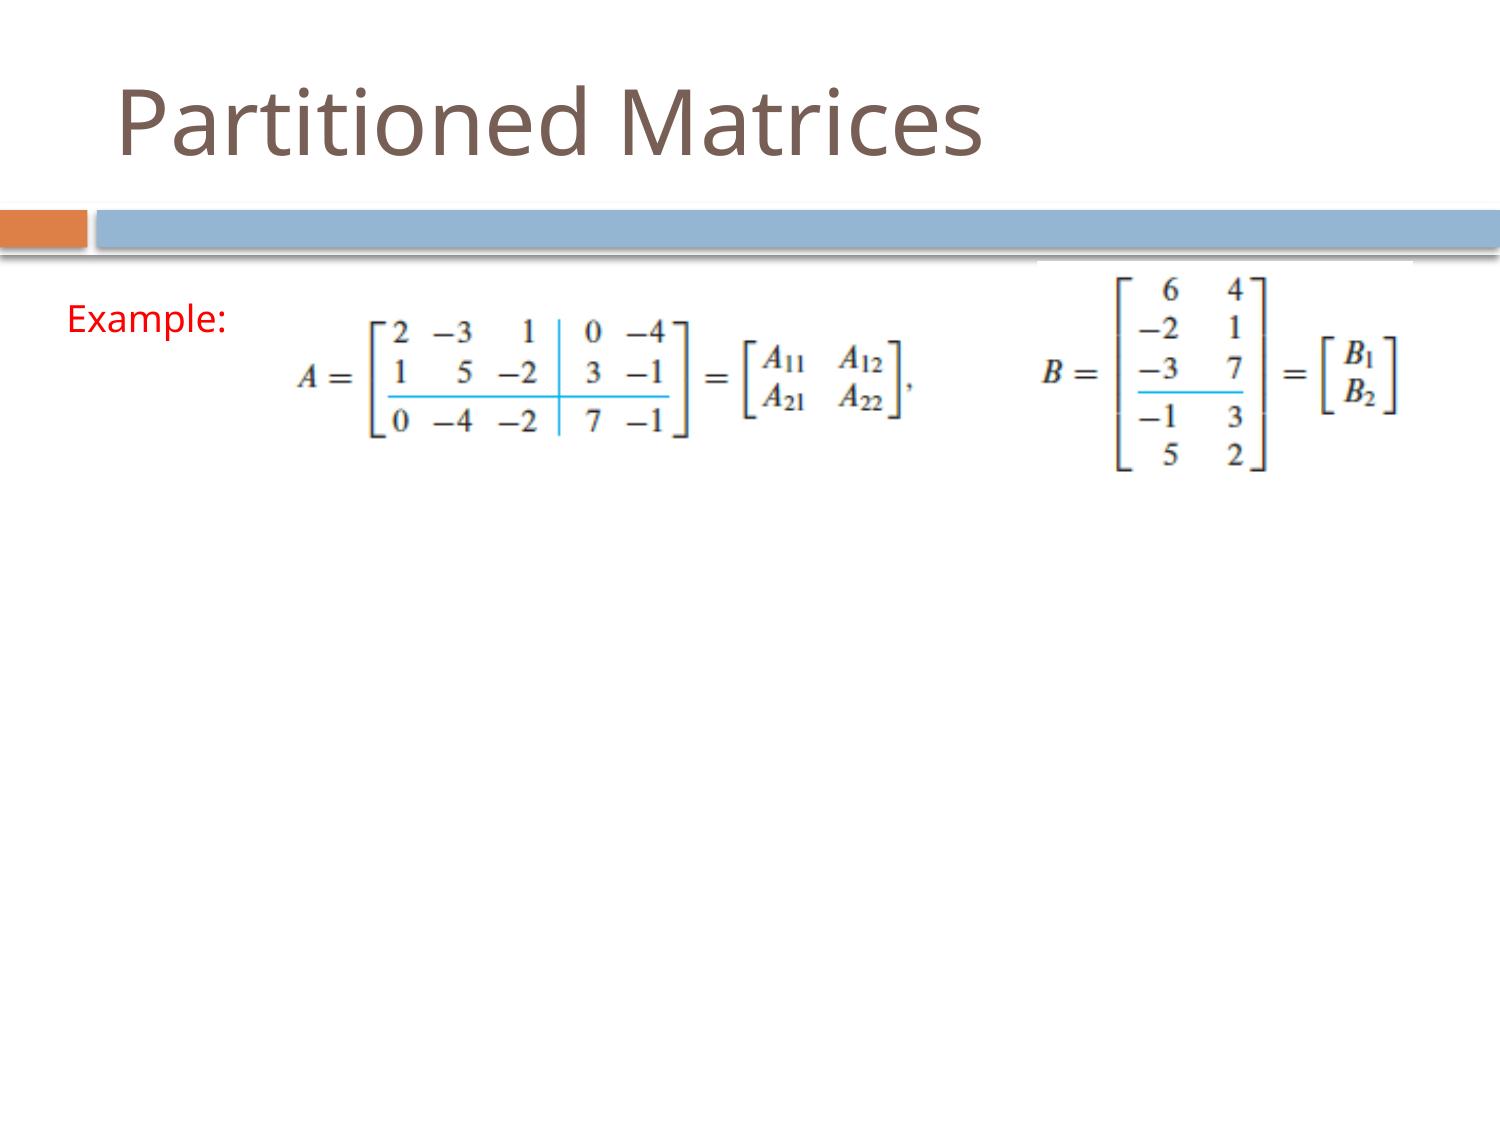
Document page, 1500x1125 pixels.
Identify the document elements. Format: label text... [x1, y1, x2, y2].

text_box Example: [51, 287, 242, 348]
title Partitioned Matrices [99, 37, 1438, 200]
picture [274, 288, 918, 462]
picture [1037, 261, 1414, 489]
